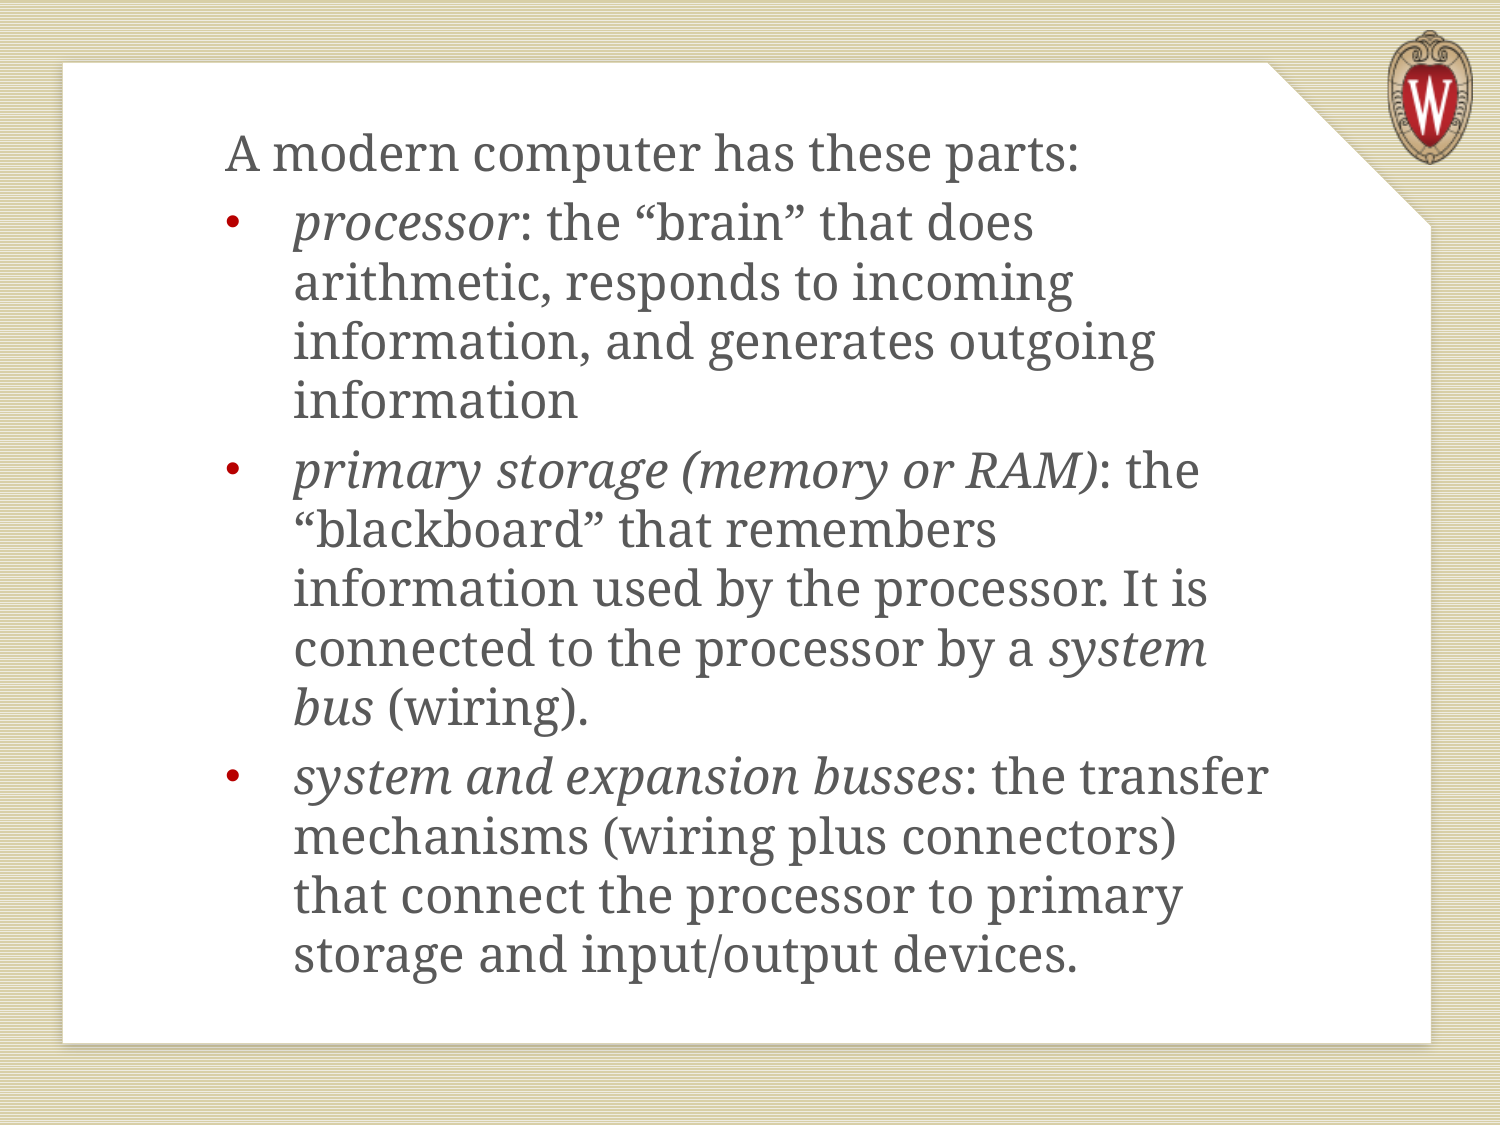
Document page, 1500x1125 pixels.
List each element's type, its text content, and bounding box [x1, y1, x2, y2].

subtitle A modern computer has these parts: processor: the “brain” that does arithmetic, responds to incoming information, and generates outgoing information primary storage (memory or RAM): the “blackboard” that remembers information used by the processor. It is connected to the processor by a system bus (wiring). system and expansion busses: the transfer mechanisms (wiring plus connectors) that connect the processor to primary storage and input/output devices. [225, 122, 1275, 1003]
